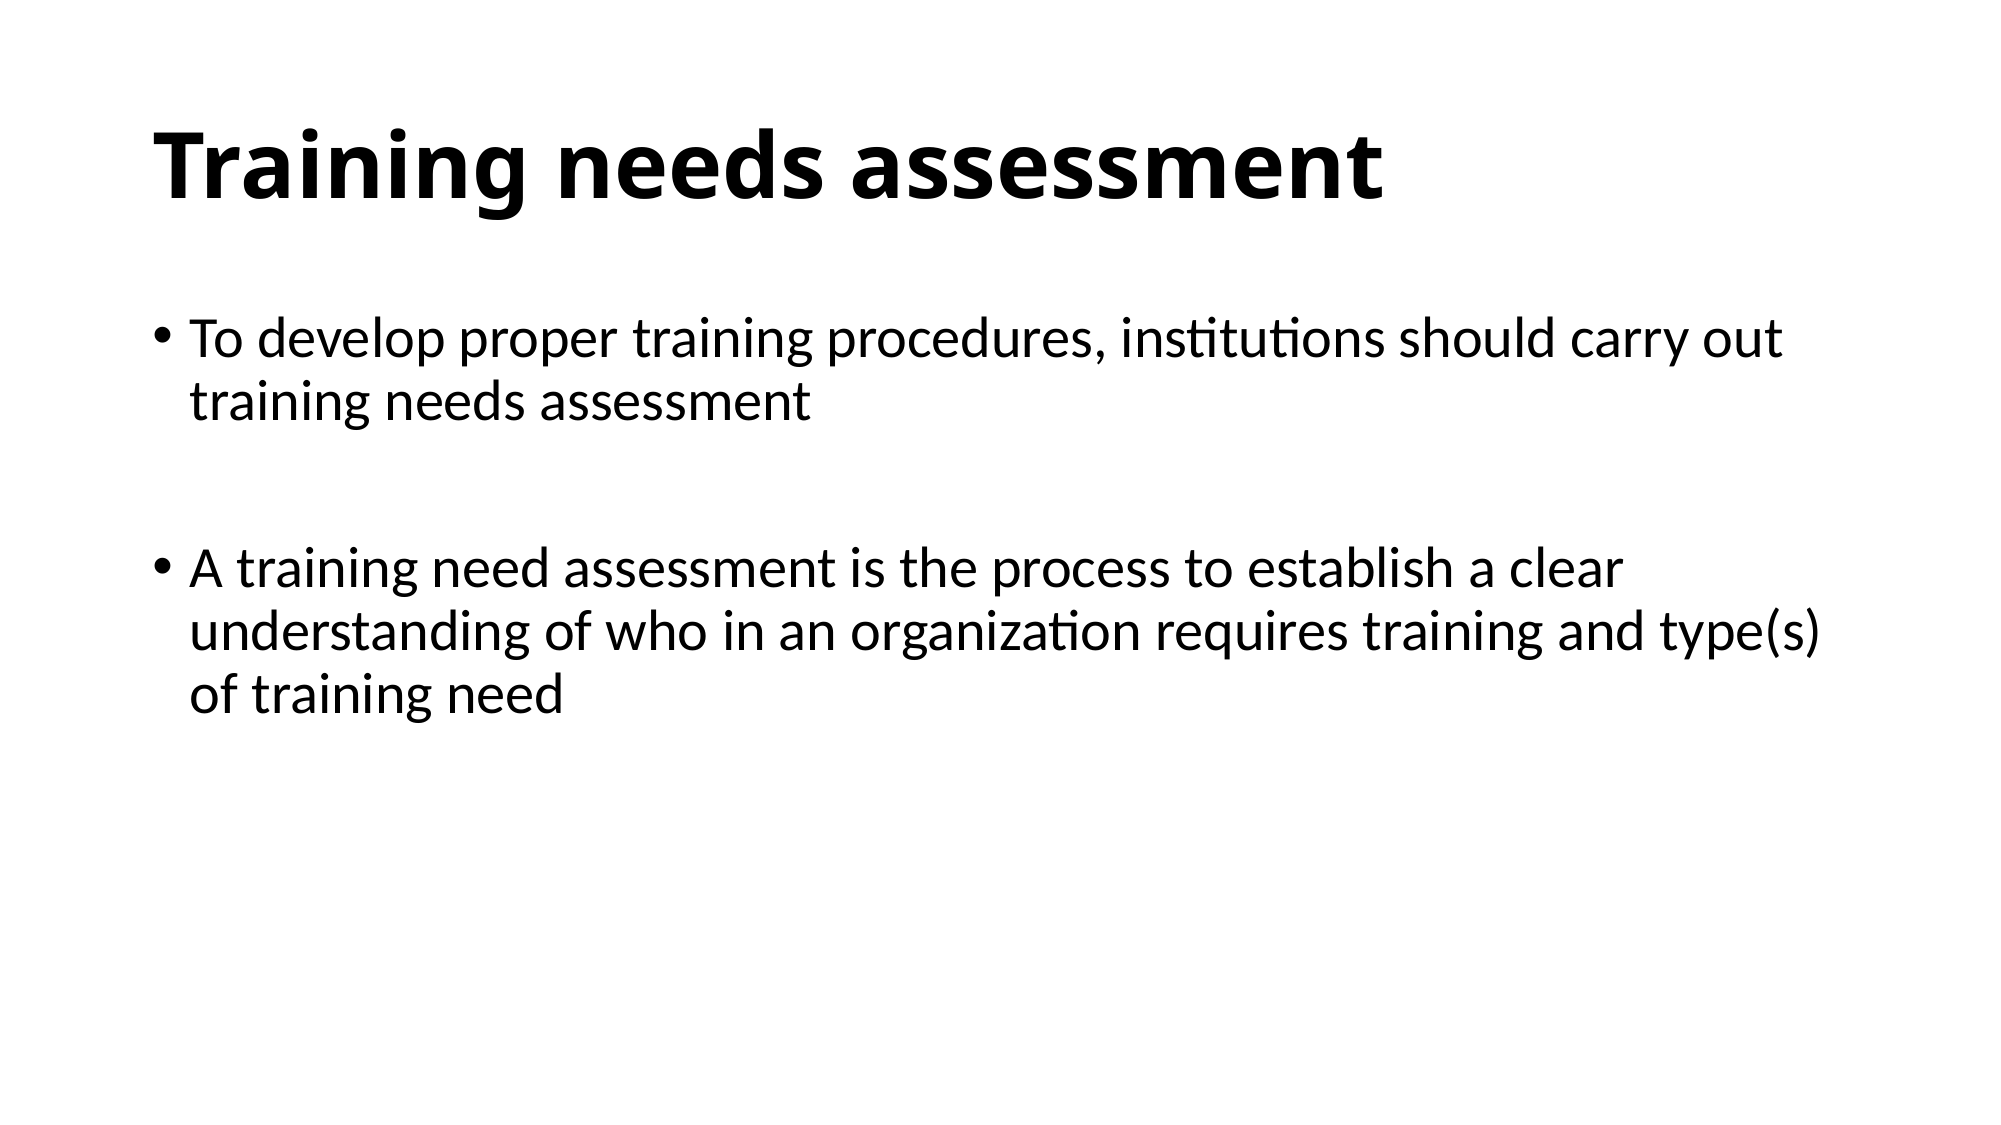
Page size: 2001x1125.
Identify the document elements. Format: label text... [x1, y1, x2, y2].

title Training needs assessment [137, 59, 1863, 278]
list To develop proper training procedures, institutions should carry out training needs assessment A training need assessment is the process to establish a clear understanding of who in an organization requires training and type(s) of training need [137, 299, 1863, 1014]
